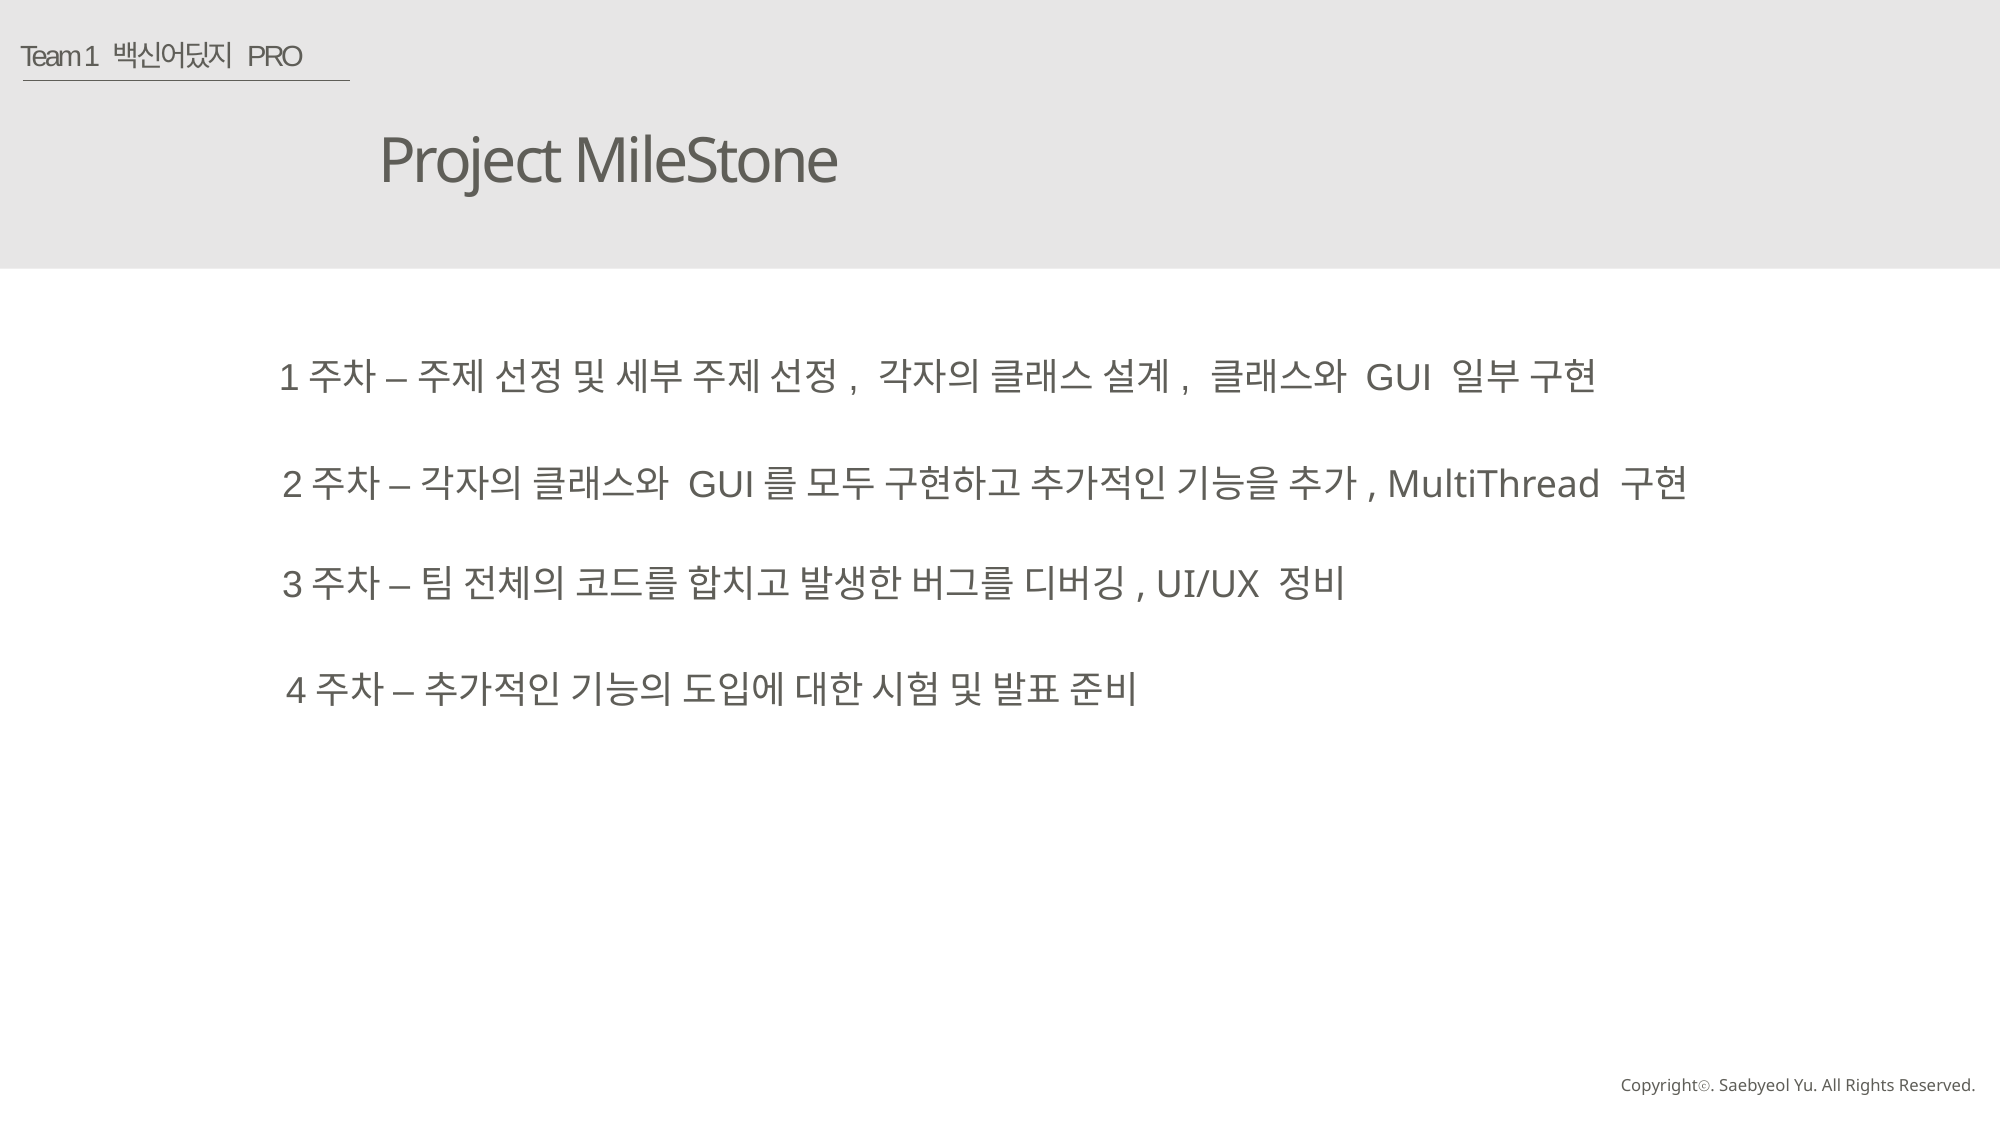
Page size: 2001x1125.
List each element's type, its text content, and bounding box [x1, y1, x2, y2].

text_box [0, 0, 2000, 269]
text_box 3주차 – 팀 전체의 코드를 합치고 발생한 버그를 디버깅, UI/UX 정비 [274, 552, 1774, 612]
text_box 2주차 – 각자의 클래스와 GUI를 모두 구현하고 추가적인 기능을 추가, MultiThread 구현 [274, 452, 1881, 513]
text_box Project MileStone [370, 112, 849, 202]
text_box 1주차 – 주제 선정 및 세부 주제 선정, 각자의 클래스 설계, 클래스와 GUI 일부 구현 [271, 345, 1770, 406]
text_box 4주차 – 추가적인 기능의 도입에 대한 시험 및 발표 준비 [278, 659, 1777, 719]
text_box Team 1 백신어딨지 PRO [12, 30, 312, 80]
